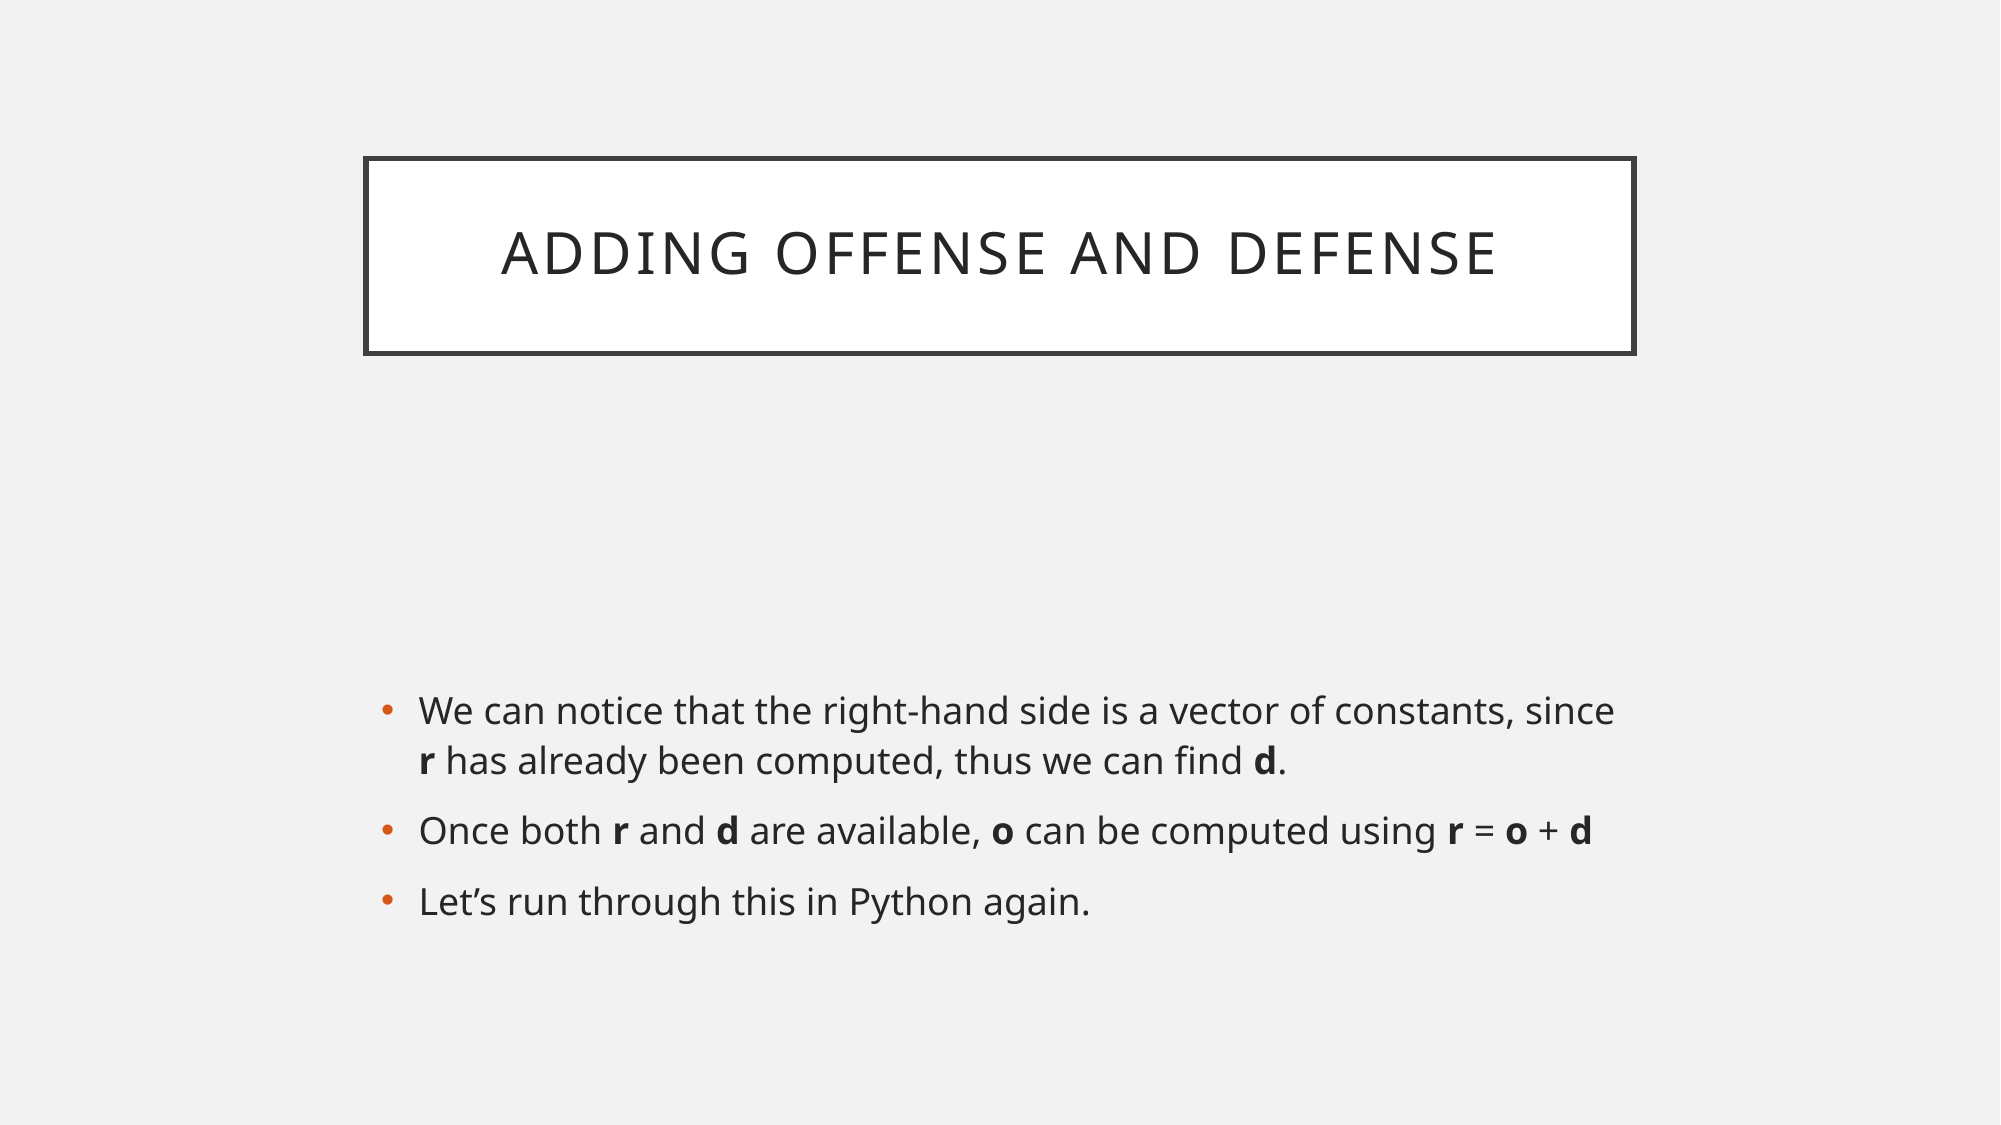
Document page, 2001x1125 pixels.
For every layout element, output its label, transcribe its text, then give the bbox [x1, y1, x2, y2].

title Adding Offense and Defense [363, 156, 1637, 356]
